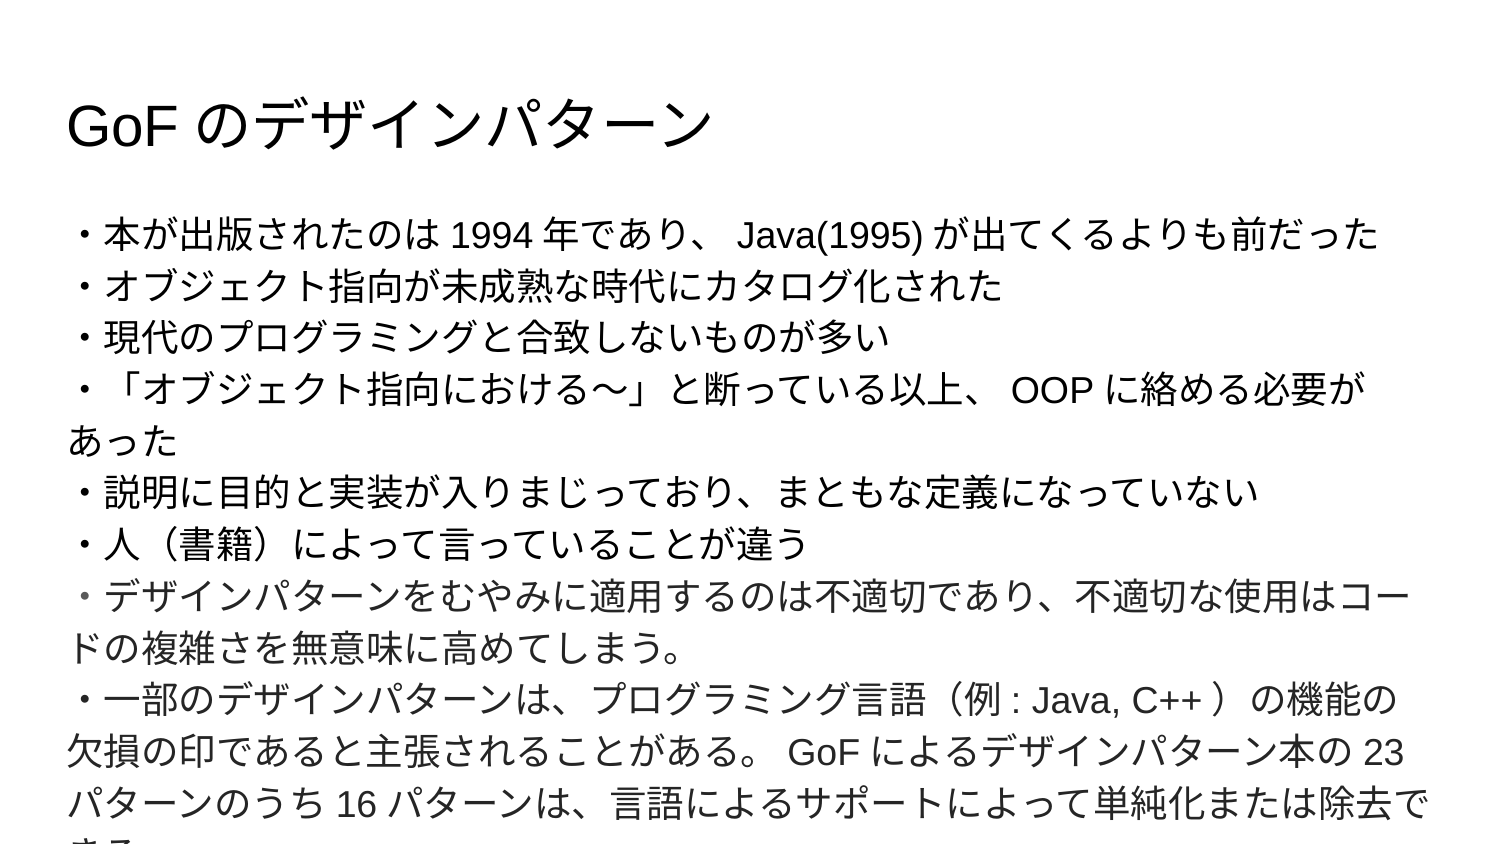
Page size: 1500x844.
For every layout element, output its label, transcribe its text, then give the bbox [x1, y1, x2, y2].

title GoFのデザインパターン [51, 72, 1449, 167]
list ・本が出版されたのは1994年であり、Java(1995)が出てくるよりも前だった ・オブジェクト指向が未成熟な時代にカタログ化された ・現代のプログラミングと合致しないものが多い ・「オブジェクト指向における～」と断っている以上、OOPに絡める必要があった ・説明に目的と実装が入りまじっており、まともな定義になっていない ・人（書籍）によって言っていることが違う ・デザインパターンをむやみに適用するのは不適切であり、不適切な使用はコードの複雑さを無意味に高めてしまう。 ・一部のデザインパターンは、プログラミング言語（例: Java, C++）の機能の欠損の印であると主張されることがある。GoFによるデザインパターン本の23パターンのうち16パターンは、言語によるサポートによって単純化または除去できる。 [51, 189, 1449, 819]
